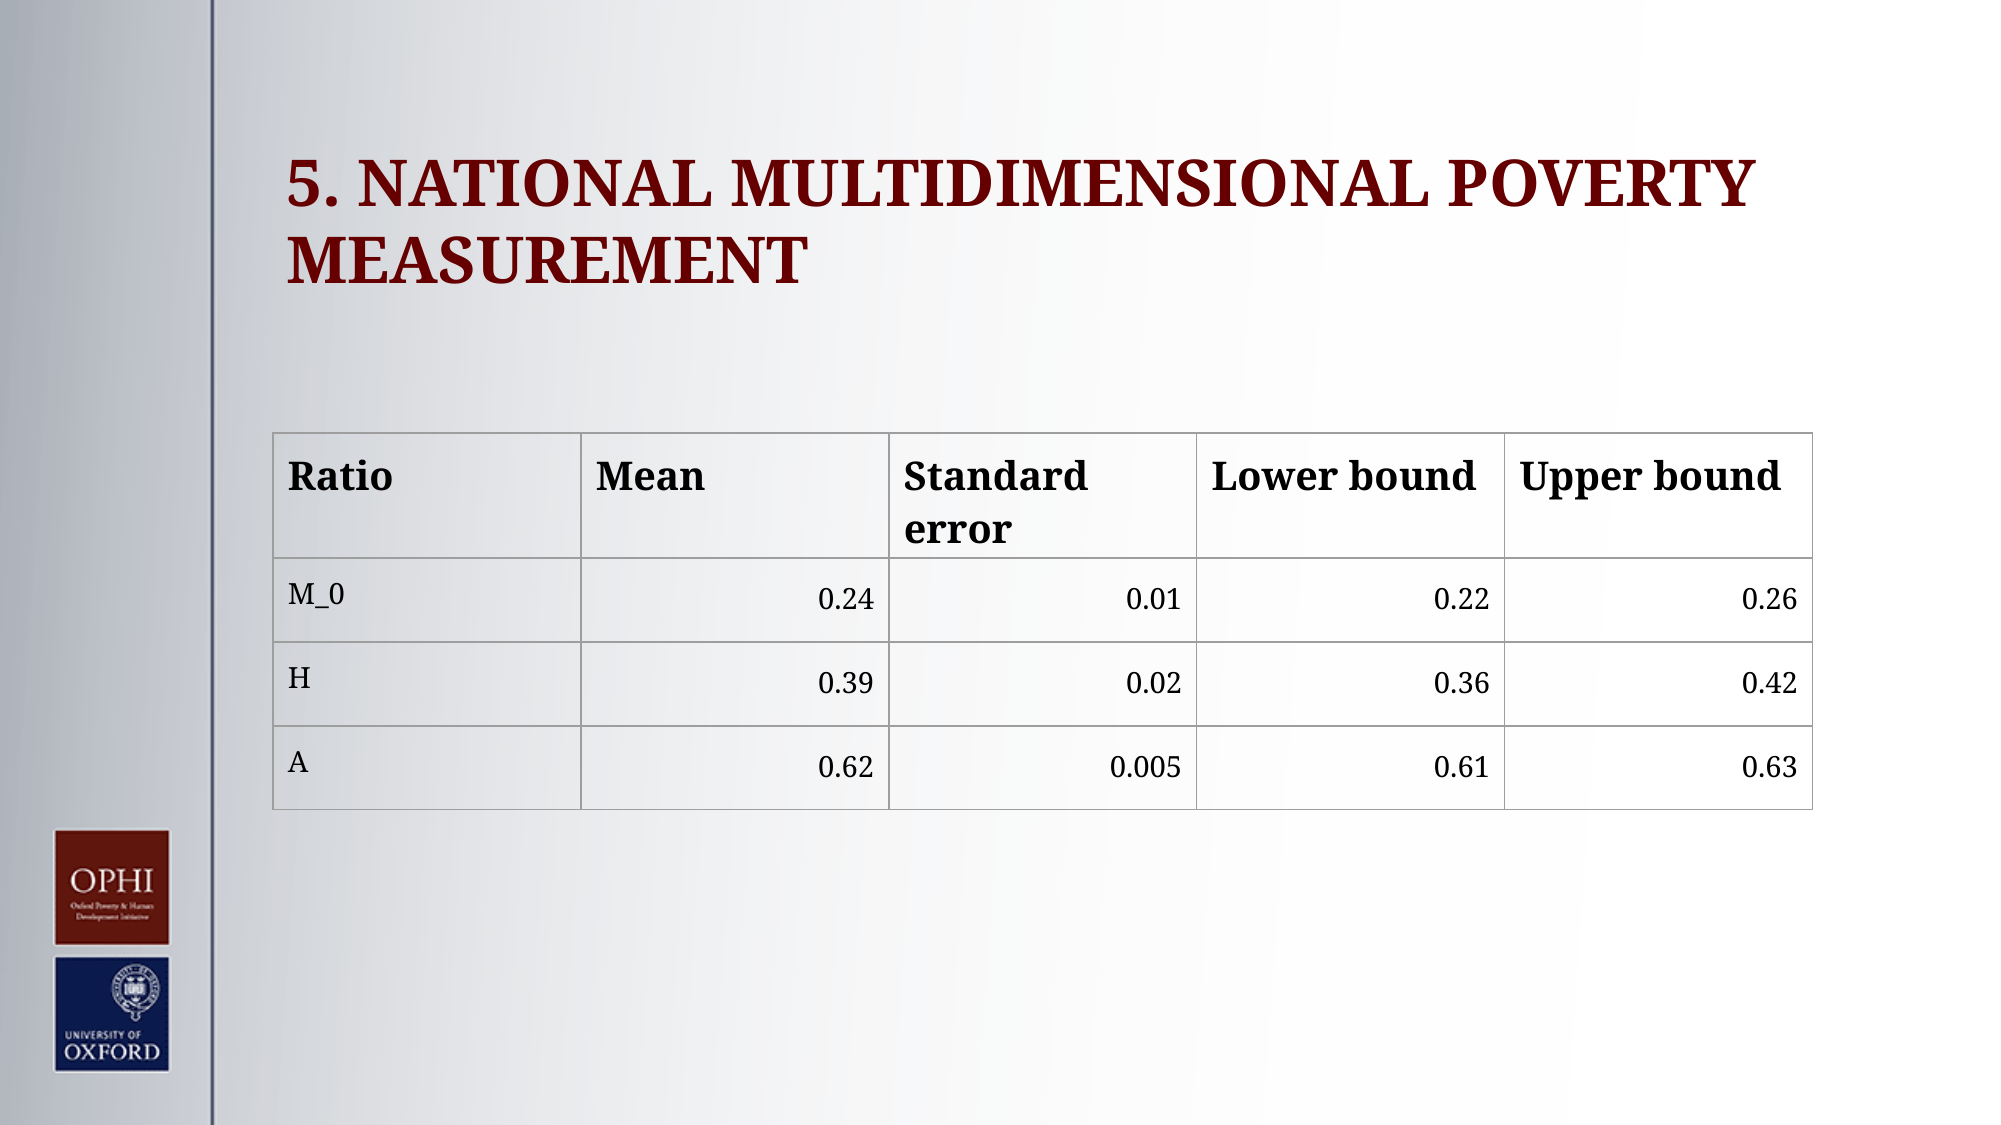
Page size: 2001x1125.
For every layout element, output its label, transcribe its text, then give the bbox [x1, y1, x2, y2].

table_cell 0.42 [1505, 643, 1812, 725]
table_header Upper bound [1505, 434, 1812, 557]
table_cell 0.01 [890, 559, 1196, 641]
picture [0, 0, 2000, 1125]
table_cell 0.22 [1197, 559, 1504, 641]
table_header Ratio [274, 434, 580, 557]
table_cell 0.39 [582, 643, 888, 725]
table_cell M_0 [274, 559, 580, 641]
table_cell 0.26 [1505, 559, 1812, 641]
table_header Mean [582, 434, 888, 557]
table_cell A [274, 727, 580, 809]
table_cell 0.36 [1197, 643, 1504, 725]
text_box 5. NATIONAL MULTIDIMENSIONAL POVERTY MEASUREMENT [271, 134, 1893, 305]
table_header Lower bound [1197, 434, 1504, 557]
table_cell H [274, 643, 580, 725]
table_cell 0.63 [1505, 727, 1812, 809]
table_header Standard error [890, 434, 1196, 557]
table_cell 0.24 [582, 559, 888, 641]
table_cell 0.61 [1197, 727, 1504, 809]
table_cell 0.62 [582, 727, 888, 809]
table_cell 0.02 [890, 643, 1196, 725]
table_cell 0.005 [890, 727, 1196, 809]
